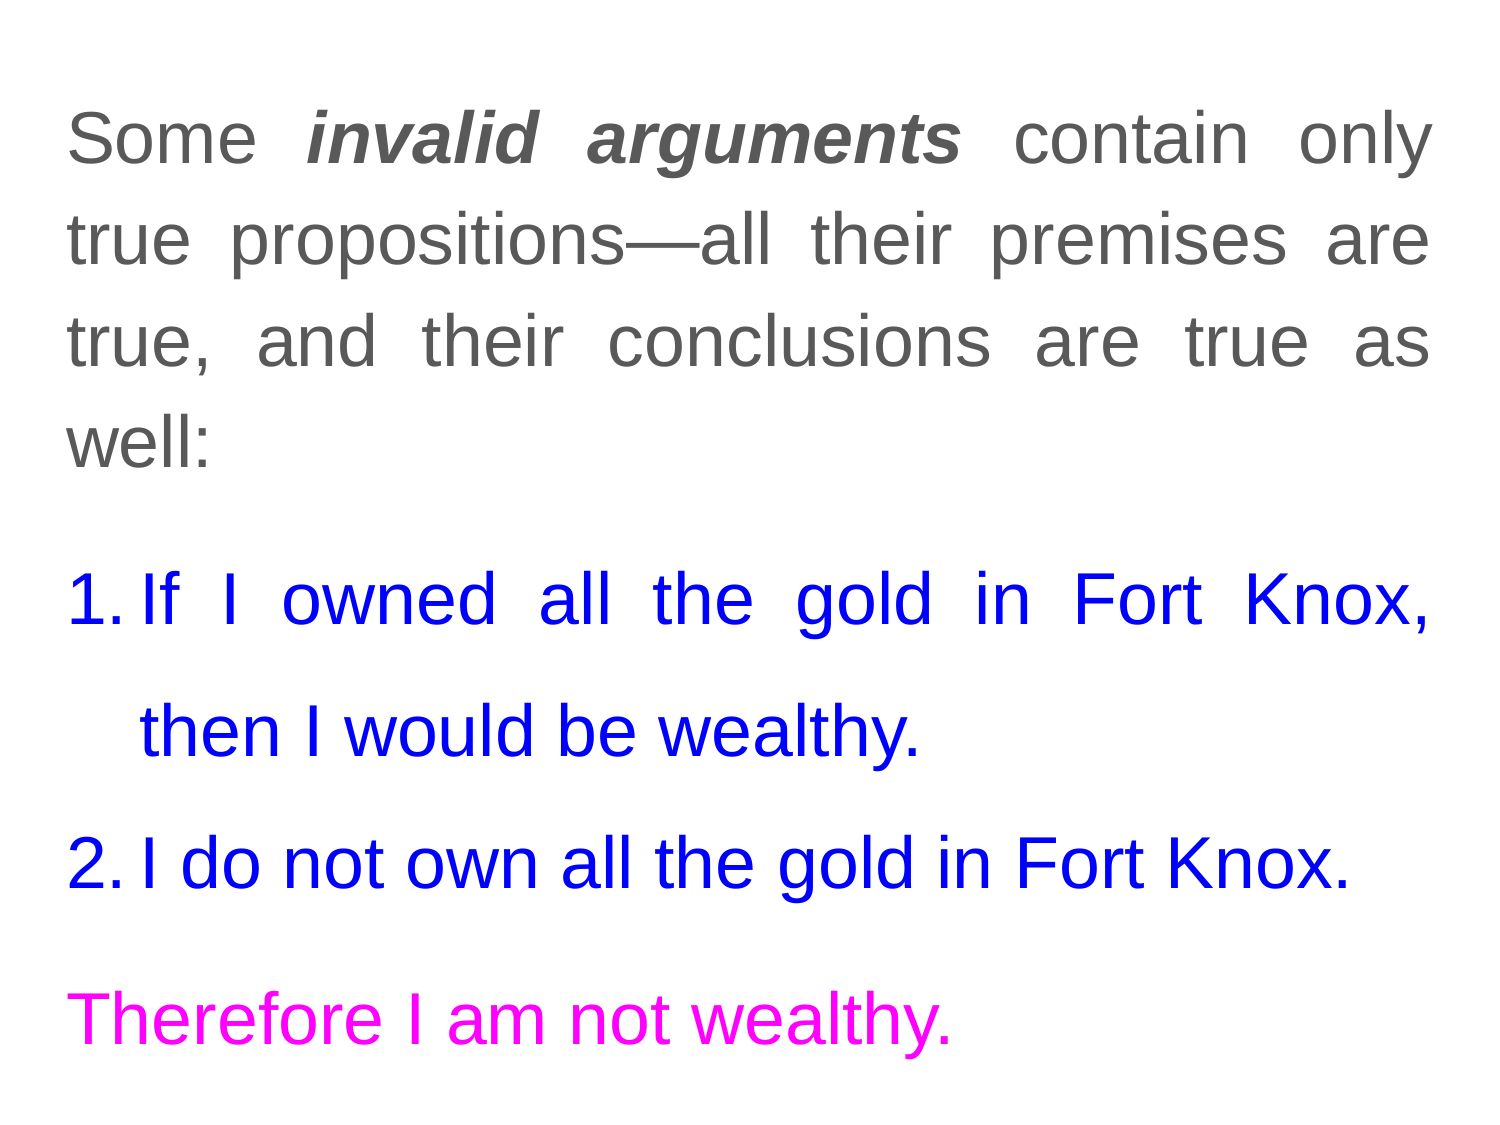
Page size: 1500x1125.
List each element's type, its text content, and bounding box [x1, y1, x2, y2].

list Some invalid arguments contain only true propositions—all their premises are true, and their conclusions are true as well: If I owned all the gold in Fort Knox, then I would be wealthy. I do not own all the gold in Fort Knox. Therefore I am not wealthy. [51, 62, 1449, 1078]
